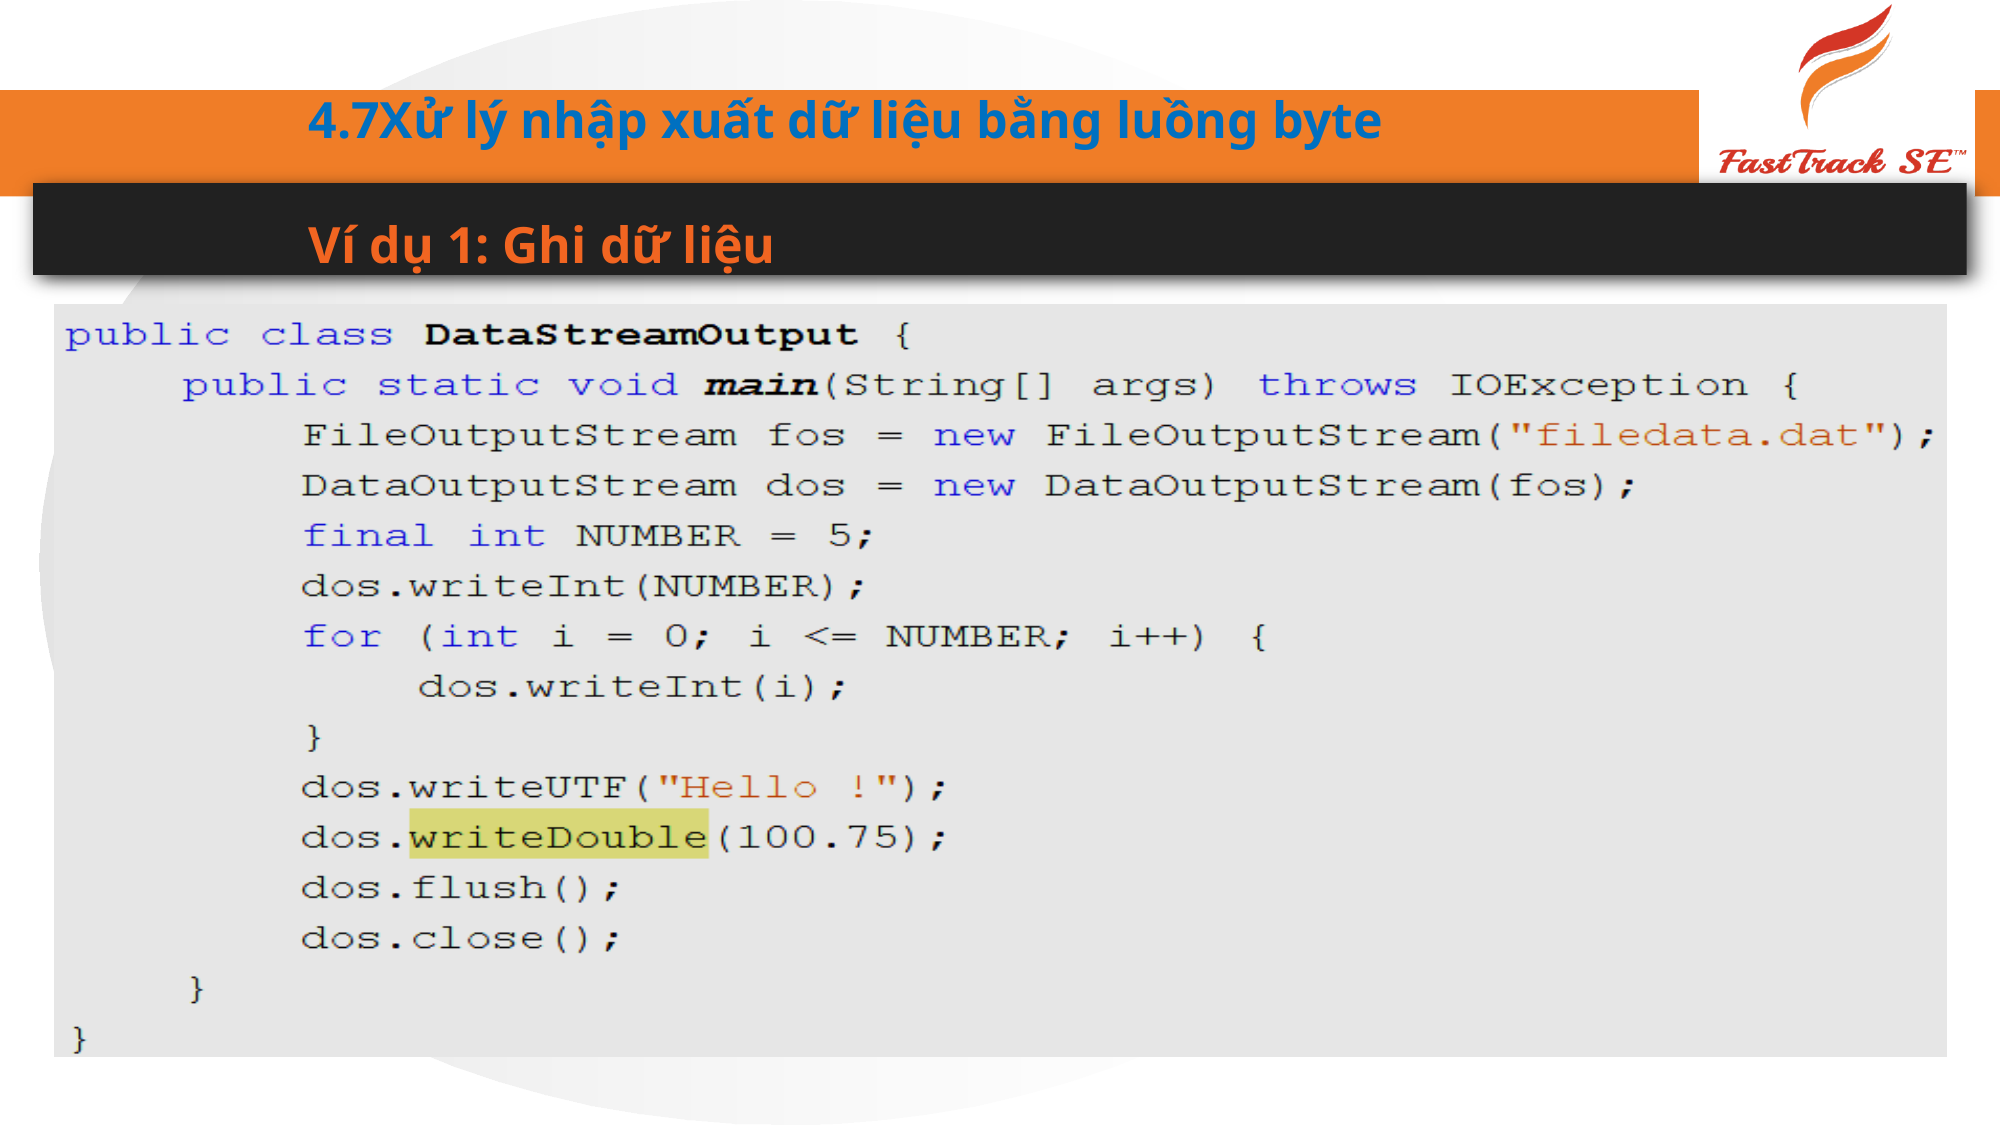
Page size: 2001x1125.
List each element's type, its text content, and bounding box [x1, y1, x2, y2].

text_box 4.7Xử lý nhập xuất dữ liệu bằng luồng byte Ví dụ 1: Ghi dữ liệu [83, 88, 1653, 274]
text_box [33, 183, 1967, 275]
text_box [8, 164, 2000, 303]
text_box [54, 304, 1947, 1057]
picture [1700, 0, 1975, 164]
